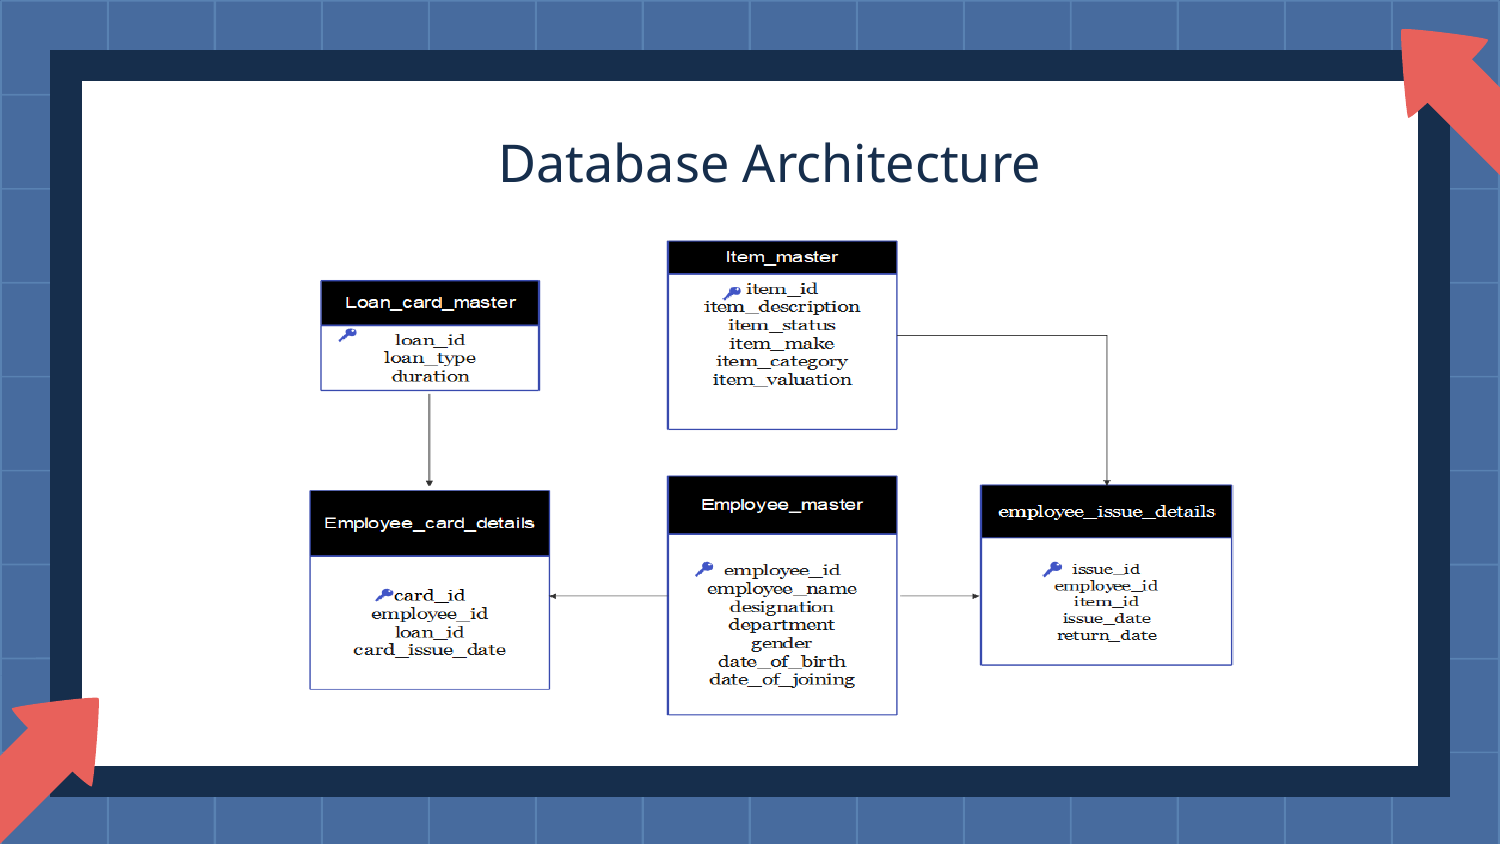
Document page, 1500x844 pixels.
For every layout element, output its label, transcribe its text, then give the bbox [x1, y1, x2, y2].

title Database Architecture [138, 115, 1402, 210]
picture [239, 209, 1301, 752]
